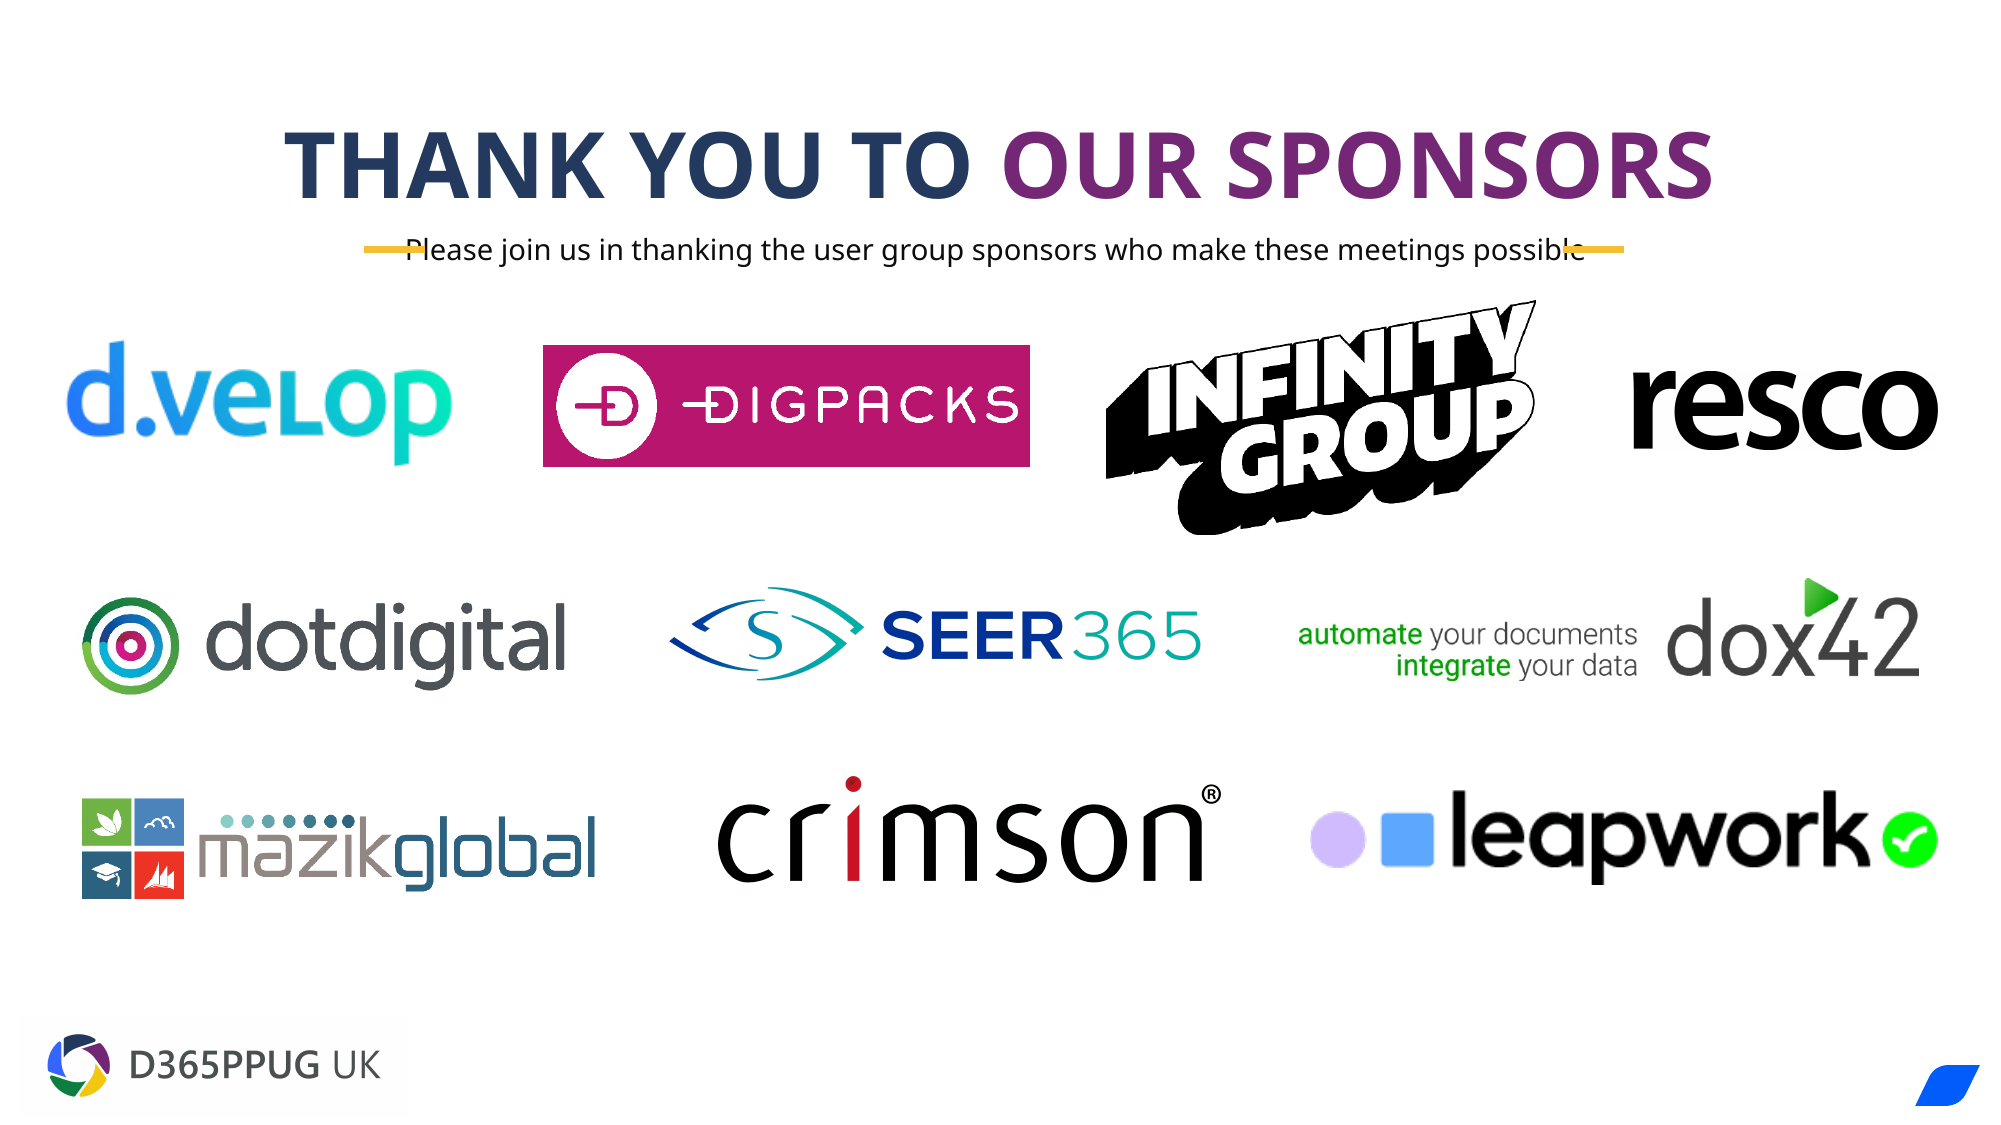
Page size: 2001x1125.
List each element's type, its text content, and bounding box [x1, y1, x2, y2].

list Please join us in thanking the user group sponsors who make these meetings possible [133, 224, 1859, 275]
picture [1310, 790, 1938, 885]
picture [1106, 300, 1536, 535]
picture [718, 776, 1221, 884]
picture [1299, 578, 1919, 681]
picture [543, 345, 1030, 467]
picture [0, 277, 643, 759]
picture [656, 578, 1221, 691]
title THANK YOU TO OUR SPONSORS [137, 98, 1863, 226]
picture [78, 792, 601, 903]
picture [1633, 371, 1938, 450]
picture [20, 1015, 409, 1116]
